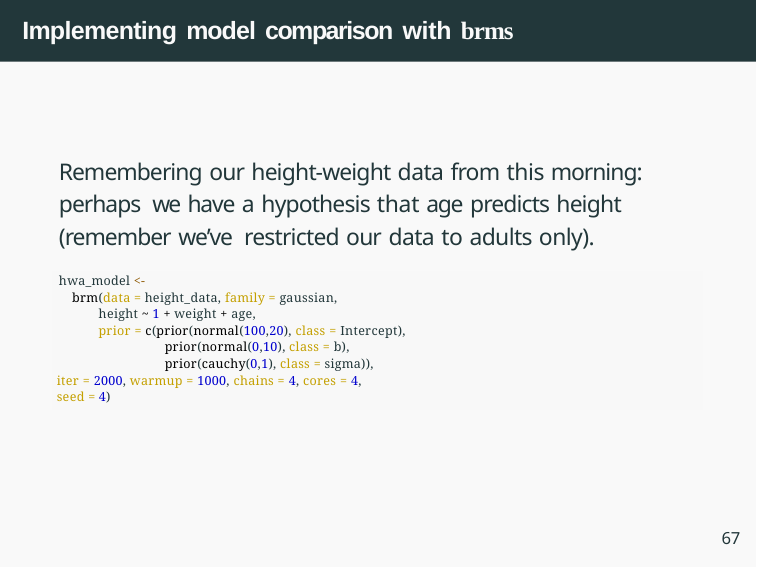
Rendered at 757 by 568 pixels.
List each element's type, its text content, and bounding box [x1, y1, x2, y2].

text_box [52, 271, 703, 410]
slide_number 67 [715, 523, 746, 568]
title Implementing model comparison with brms [20, 12, 515, 110]
text_box hwa_model <- brm(data = height_data, family = gaussian, height ~ 1 + weight + age, prior = c(prior(normal(100,20), class = Intercept), prior(normal(0,10), class = b), prior(cauchy(0,1), class = sigma)), iter = 2000, warmup = 1000, chains = 4, cores = 4, seed = 4) [56, 269, 439, 405]
text_box Remembering our height-weight data from this morning: perhaps we have a hypothesis that age predicts height (remember we’ve restricted our data to adults only). [56, 150, 682, 250]
